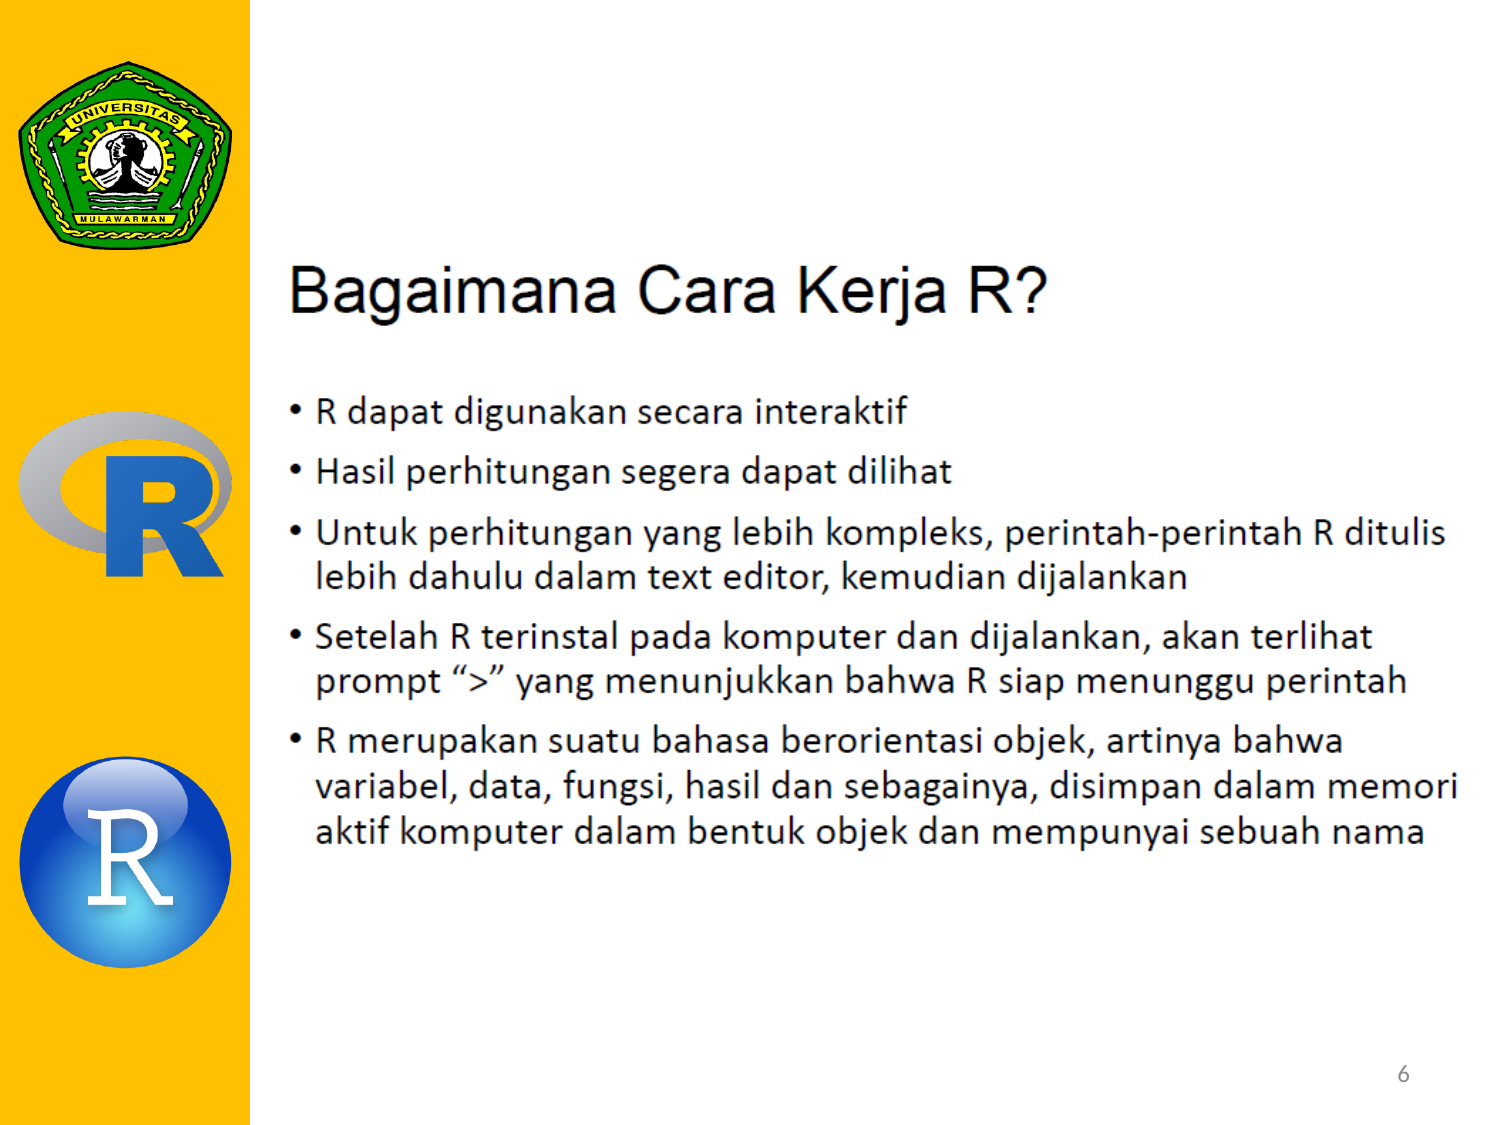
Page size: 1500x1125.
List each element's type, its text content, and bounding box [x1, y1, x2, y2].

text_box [0, 0, 251, 1125]
slide_number 6 [1074, 1042, 1425, 1103]
picture [278, 249, 1463, 864]
